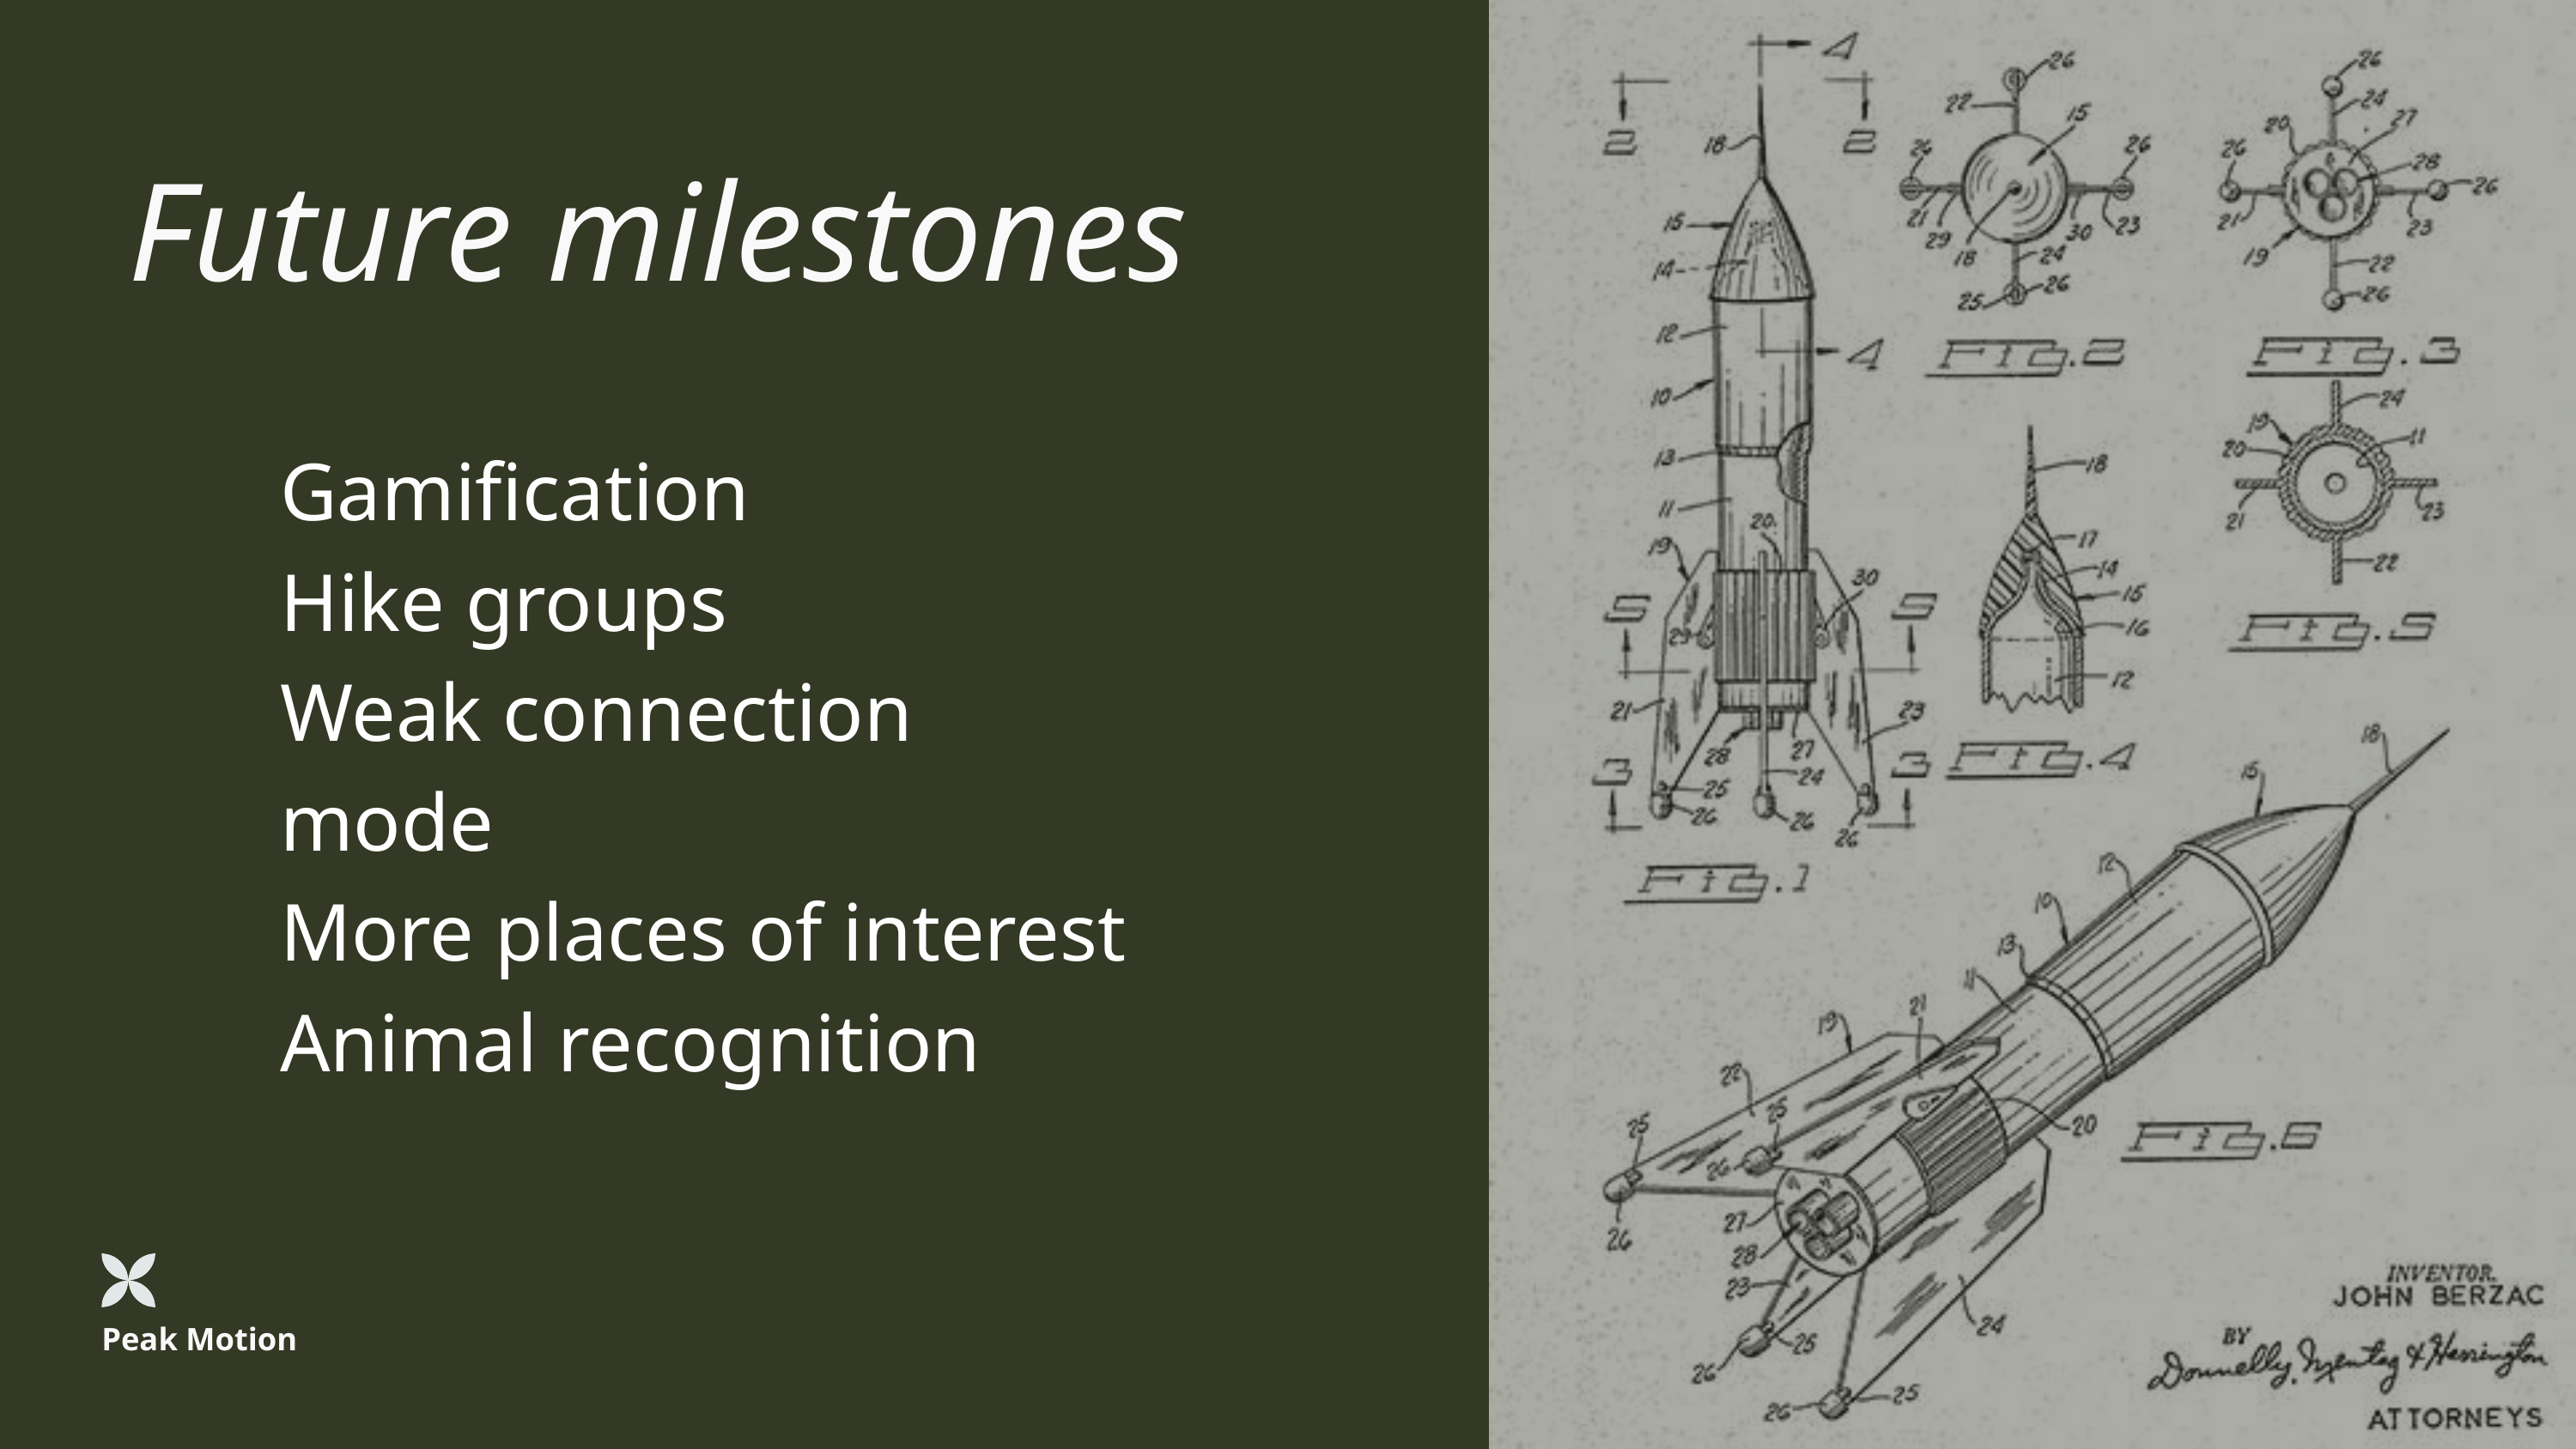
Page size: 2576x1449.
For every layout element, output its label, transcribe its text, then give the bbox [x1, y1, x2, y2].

text_box Future milestones [128, 146, 1288, 309]
text_box [1489, 0, 2576, 1449]
text_box Gamification Hike groups Weak connection mode More places of interest Animal recognition [280, 426, 1148, 1088]
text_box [101, 1252, 650, 1354]
